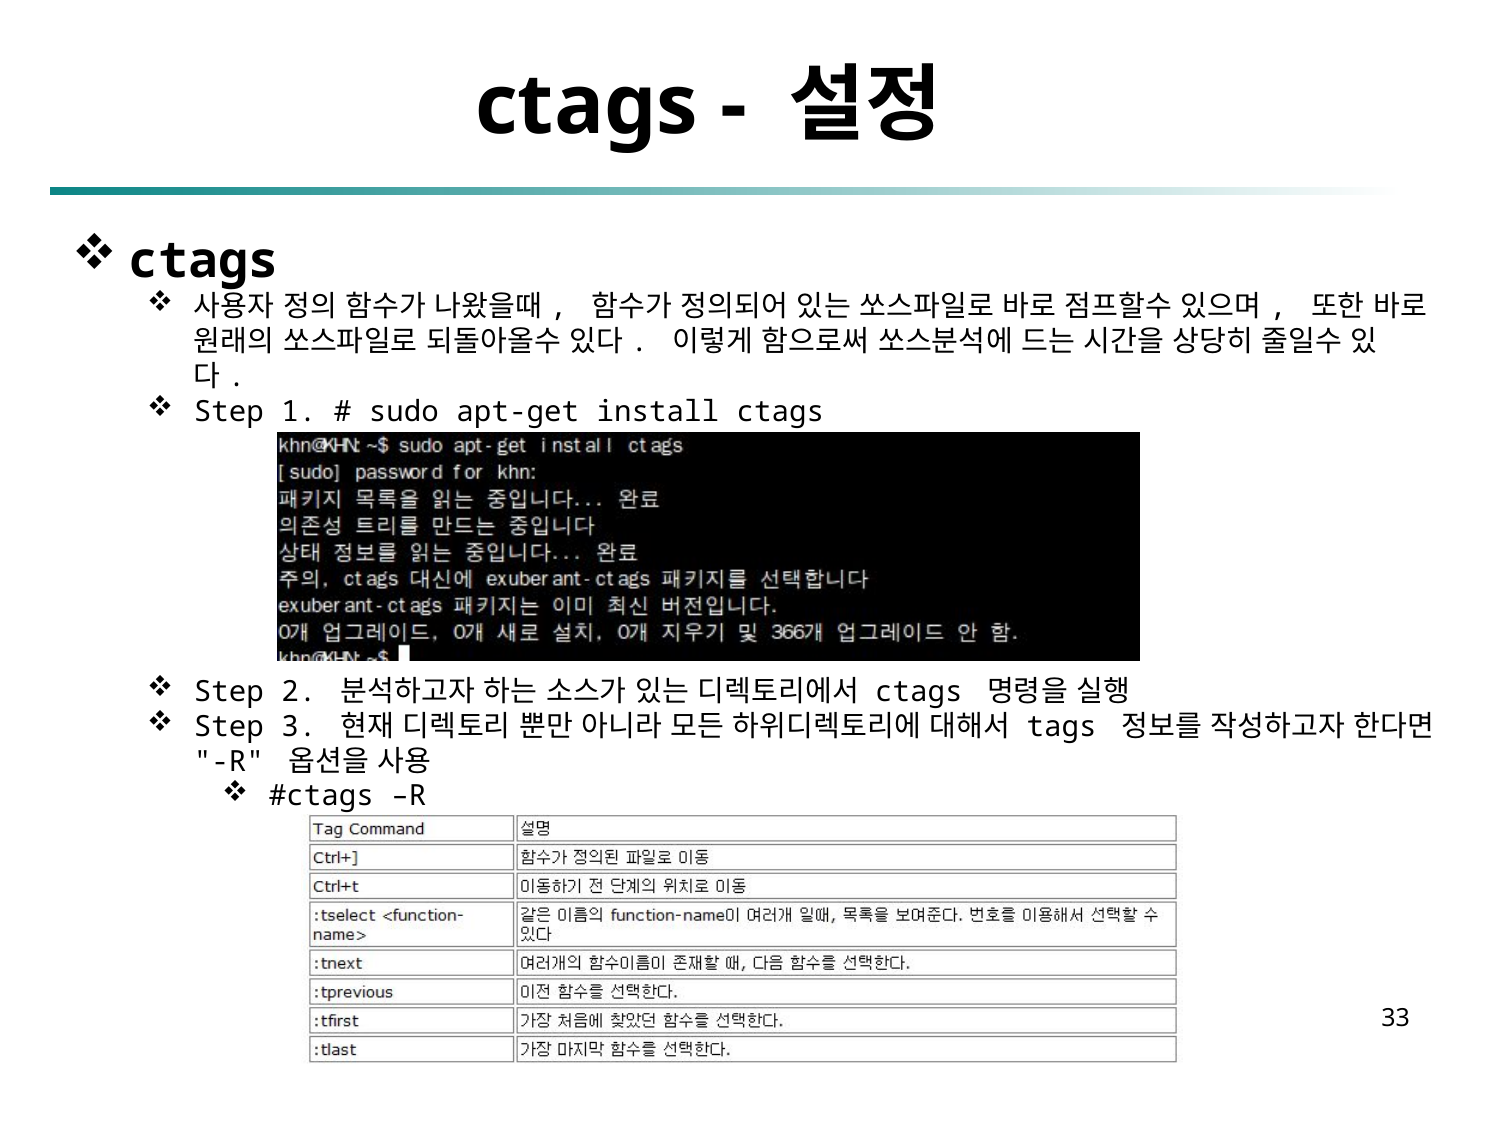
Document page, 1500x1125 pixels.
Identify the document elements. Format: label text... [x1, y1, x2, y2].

slide_number 33 [1190, 983, 1426, 1044]
picture [277, 432, 1141, 661]
picture [300, 813, 1185, 1066]
text_box ctags - 설정 [29, 42, 1388, 159]
text_box ctags 사용자 정의 함수가 나왔을때, 함수가 정의되어 있는 쏘스파일로 바로 점프할수 있으며, 또한 바로 원래의 쏘스파일로 되돌아올수 있다. 이렇게 함으로써 쏘스분석에 드는 시간을 상당히 줄일수 있다. Step 1. # sudo apt-get install ctags Step 2. 분석하고자 하는 소스가 있는 디렉토리에서 ctags 명령을 실행 Step 3. 현재 디렉토리 뿐만 아니라 모든 하위디렉토리에 대해서 tags 정보를 작성하고자 한다면 "-R" 옵션을 사용 #ctags –R [57, 219, 1450, 1059]
